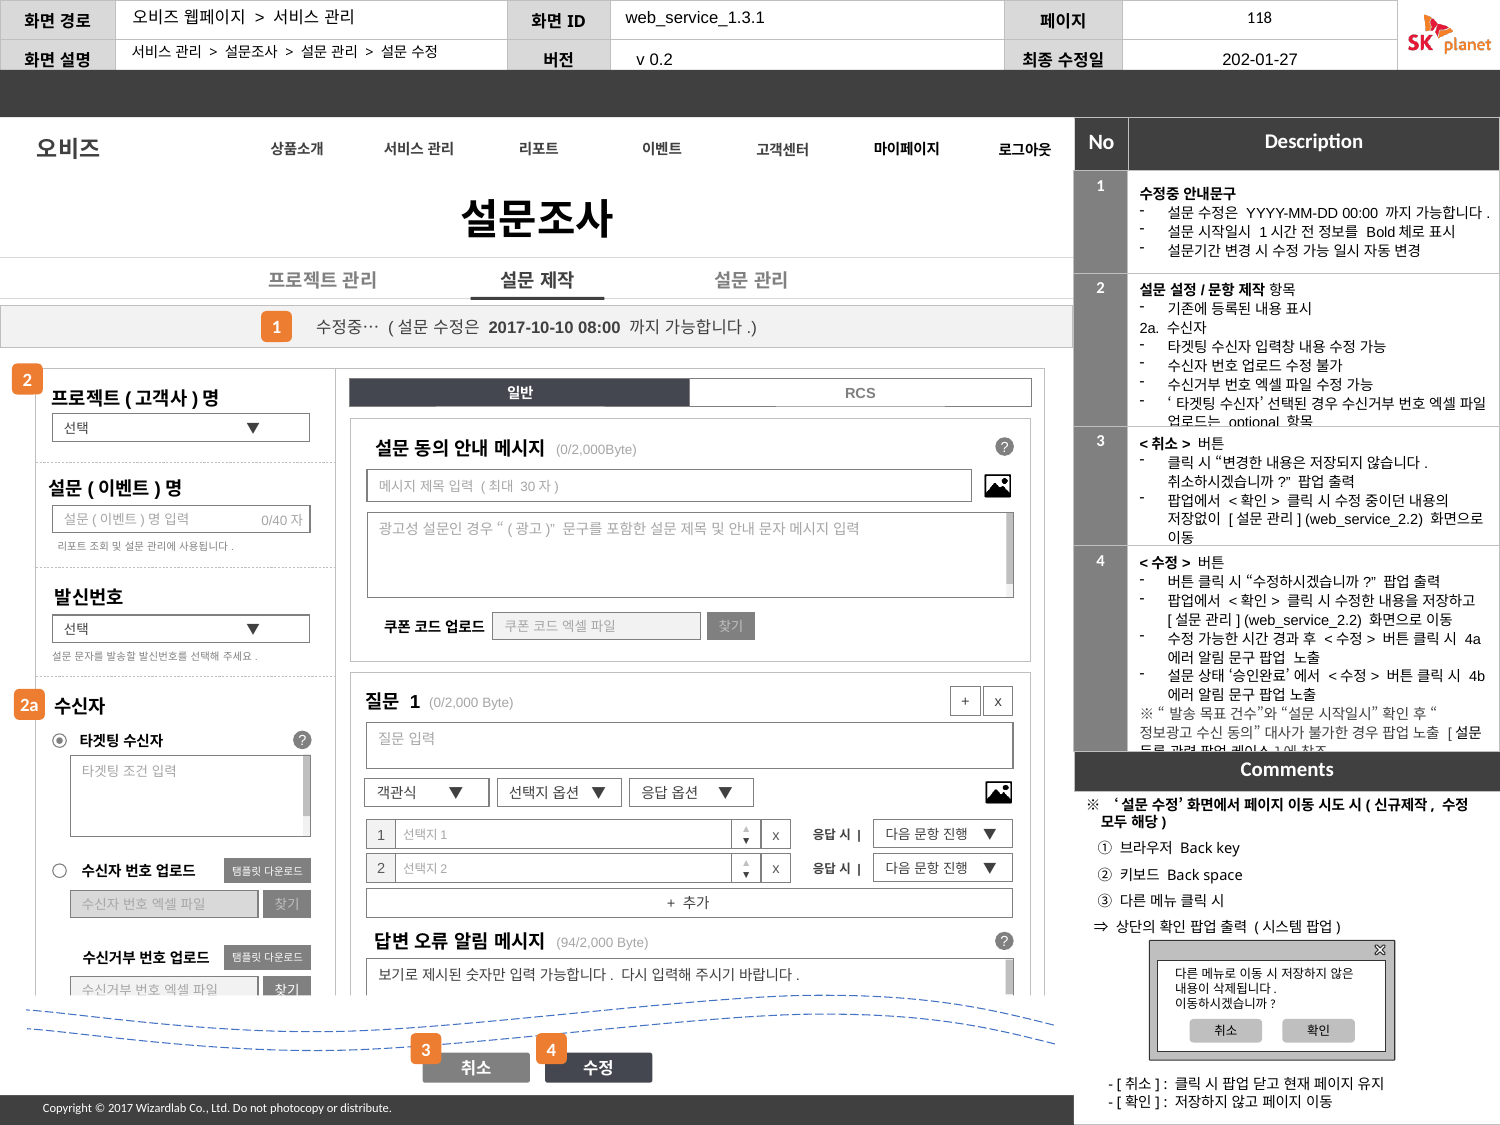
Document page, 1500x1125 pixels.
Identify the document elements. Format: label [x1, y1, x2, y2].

text_box [0, 119, 1500, 1124]
table_cell [1075, 274, 1127, 426]
table_cell [1075, 546, 1127, 751]
table_header [1075, 171, 1127, 273]
table_cell [1128, 427, 1499, 545]
text_box [116, 35, 508, 71]
table_cell [1128, 546, 1499, 751]
table_cell [1075, 427, 1127, 545]
text_box [610, 0, 1004, 35]
table_cell [1128, 274, 1499, 426]
table_header [1075, 752, 1500, 791]
picture [1404, 10, 1494, 57]
table_header [1128, 171, 1499, 273]
